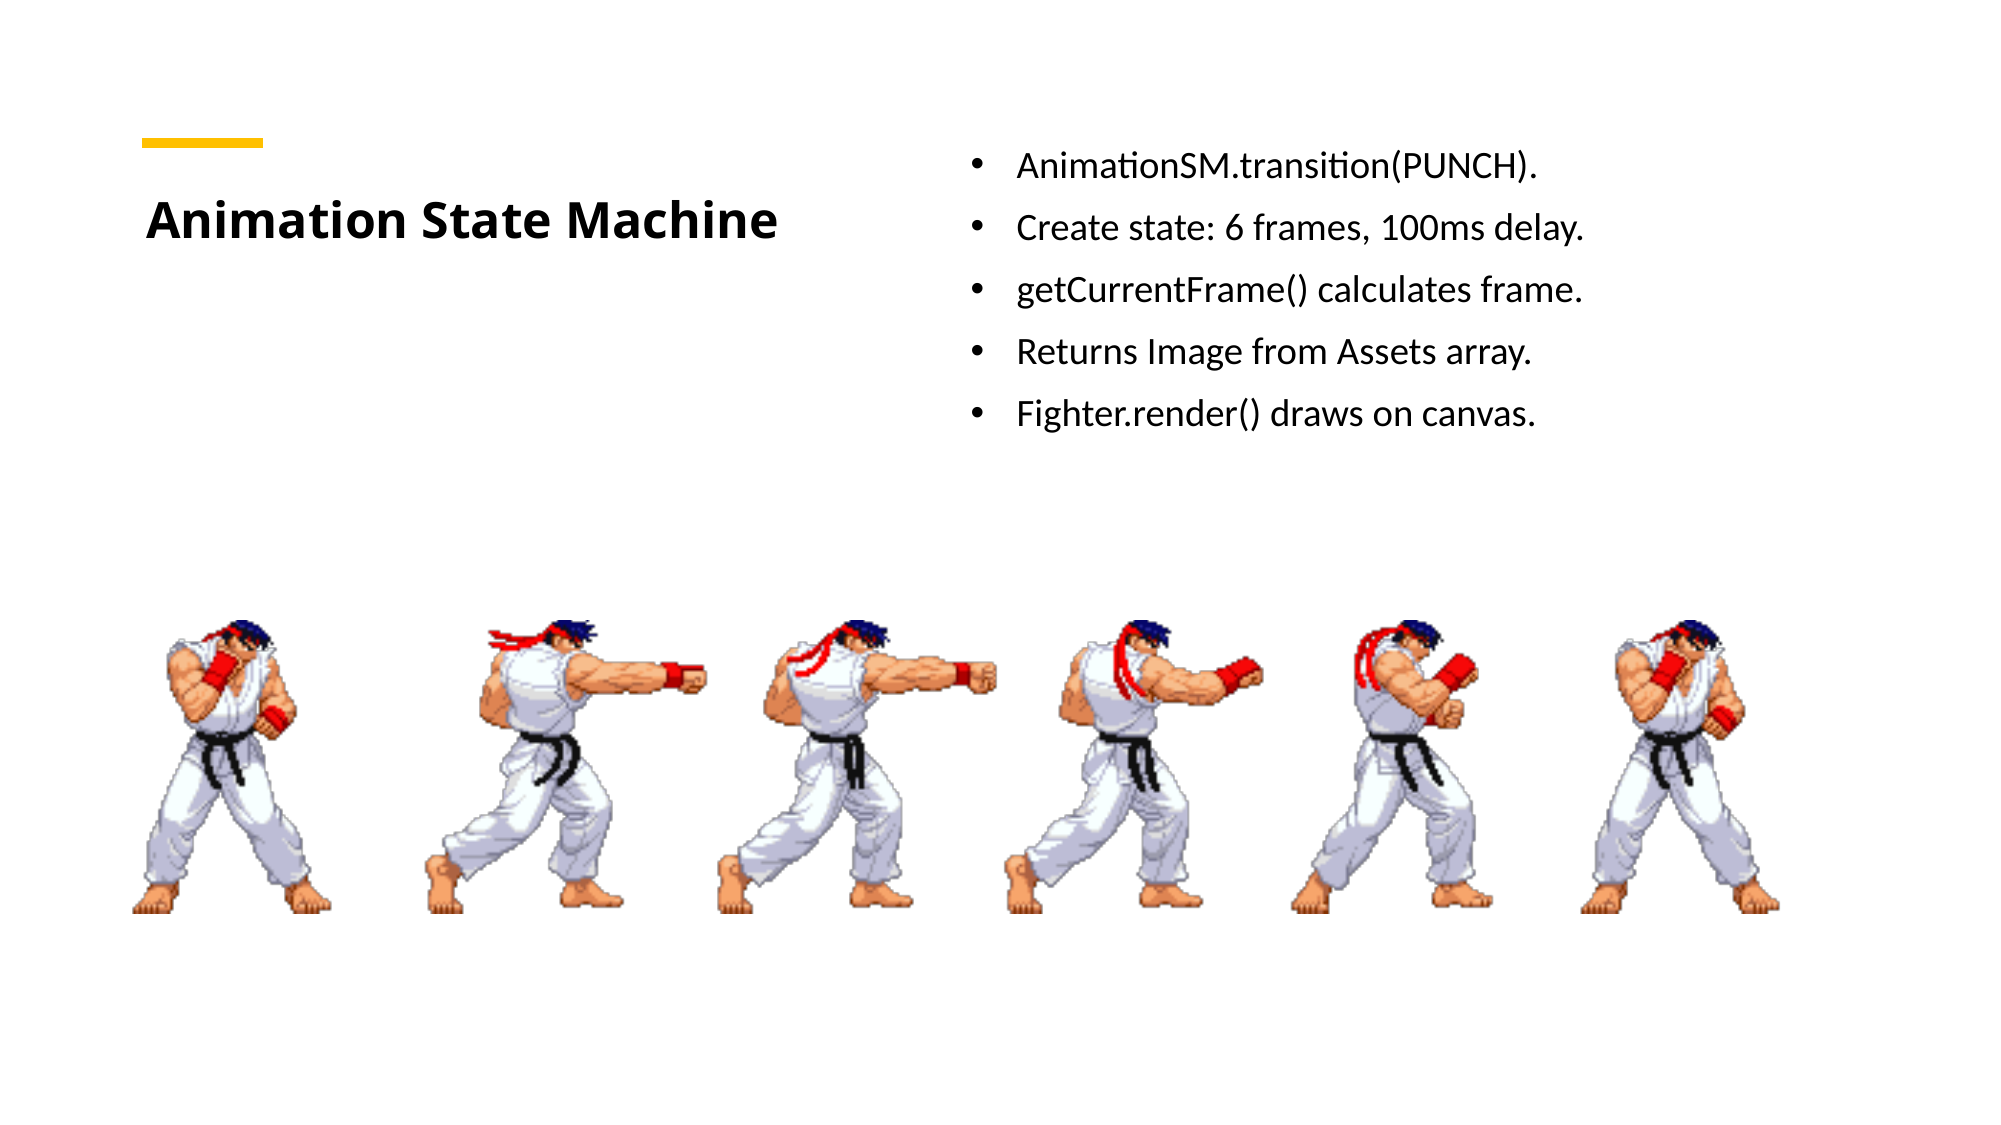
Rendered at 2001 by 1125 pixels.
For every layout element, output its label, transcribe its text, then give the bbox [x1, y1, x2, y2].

title Animation State Machine [131, 187, 873, 284]
subtitle AnimationSM.transition(PUNCH). Create state: 6 frames, 100ms delay. getCurrentFrame() calculates frame. Returns Image from Assets array. Fighter.render() draws on canvas. [955, 137, 1858, 444]
picture [131, 620, 1869, 914]
